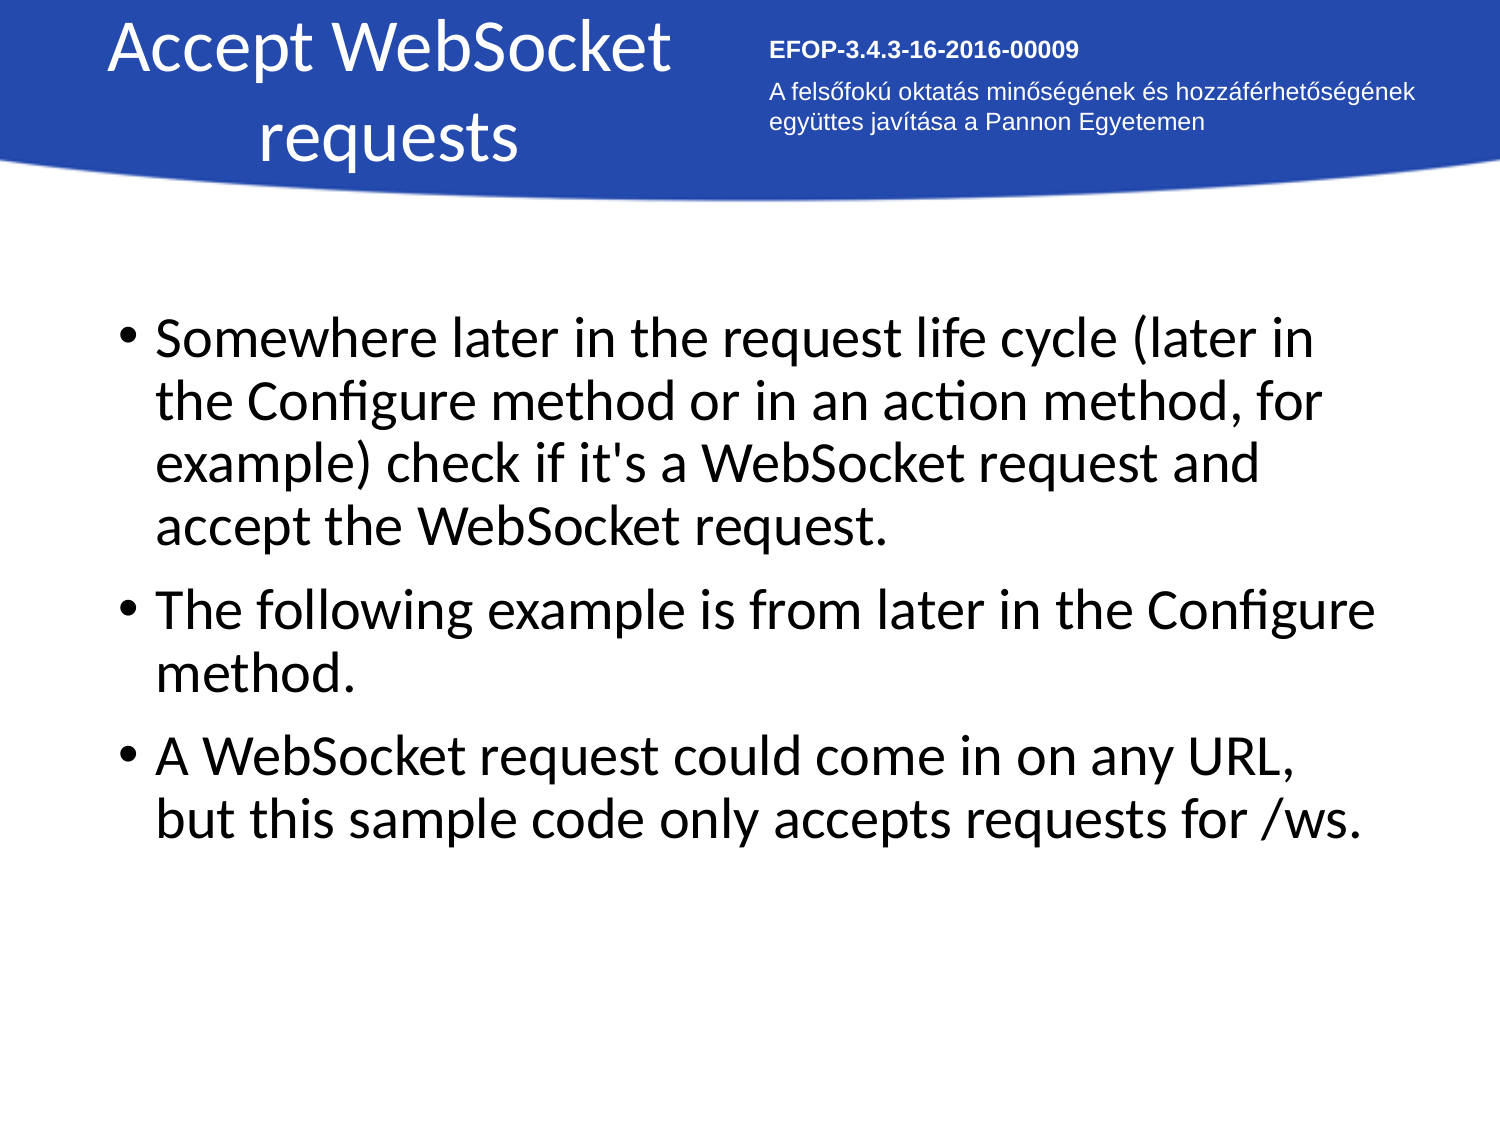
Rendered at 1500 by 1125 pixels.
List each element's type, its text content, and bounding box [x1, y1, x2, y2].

list Somewhere later in the request life cycle (later in the Configure method or in an action method, for example) check if it's a WebSocket request and accept the WebSocket request. The following example is from later in the Configure method. A WebSocket request could come in on any URL, but this sample code only accepts requests for /ws. [103, 299, 1397, 1061]
picture [0, 0, 1500, 1125]
text_box EFOP-3.4.3-16-2016-00009 A felsőfokú oktatás minőségének és hozzáférhetőségének együttes javítása a Pannon Egyetemen [754, 25, 1465, 143]
text_box Accept WebSocket requests [41, 0, 739, 173]
